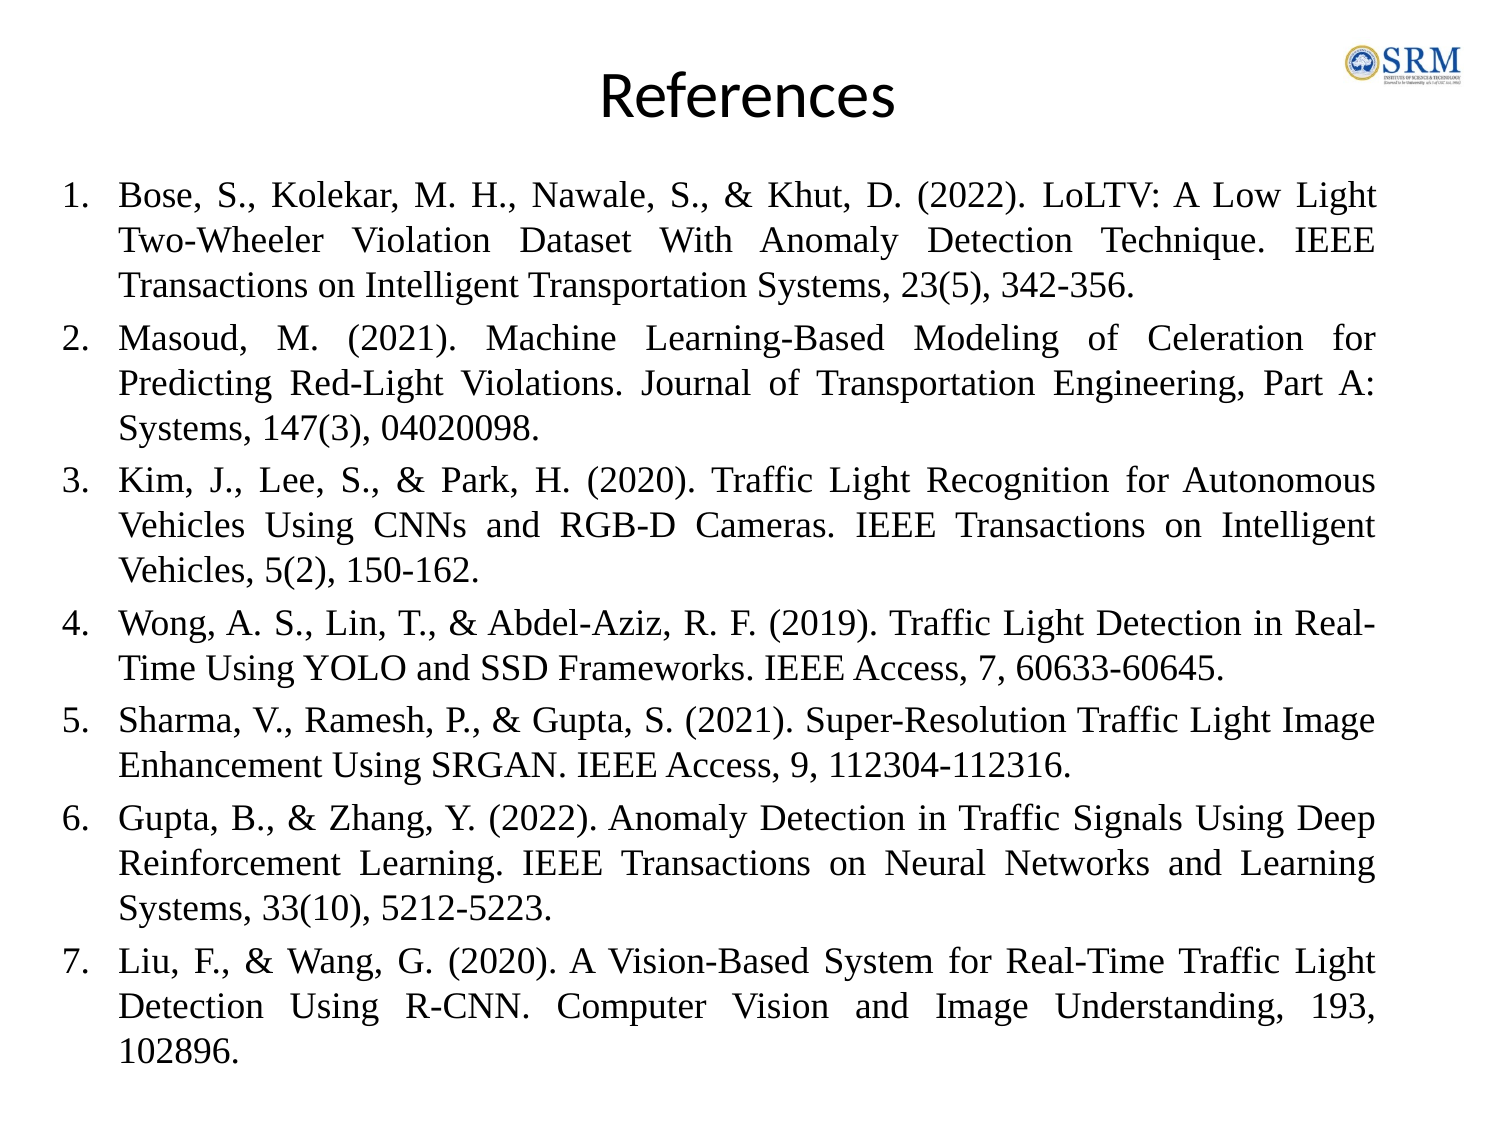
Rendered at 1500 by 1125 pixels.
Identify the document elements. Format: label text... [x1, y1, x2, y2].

text_box Bose, S., Kolekar, M. H., Nawale, S., & Khut, D. (2022). LoLTV: A Low Light Two-Wheeler Violation Dataset With Anomaly Detection Technique. IEEE Transactions on Intelligent Transportation Systems, 23(5), 342-356. Masoud, M. (2021). Machine Learning-Based Modeling of Celeration for Predicting Red-Light Violations. Journal of Transportation Engineering, Part A: Systems, 147(3), 04020098. Kim, J., Lee, S., & Park, H. (2020). Traffic Light Recognition for Autonomous Vehicles Using CNNs and RGB-D Cameras. IEEE Transactions on Intelligent Vehicles, 5(2), 150-162. Wong, A. S., Lin, T., & Abdel-Aziz, R. F. (2019). Traffic Light Detection in Real-Time Using YOLO and SSD Frameworks. IEEE Access, 7, 60633-60645. Sharma, V., Ramesh, P., & Gupta, S. (2021). Super-Resolution Traffic Light Image Enhancement Using SRGAN. IEEE Access, 9, 112304-112316. Gupta, B., & Zhang, Y. (2022). Anomaly Detection in Traffic Signals Using Deep Reinforcement Learning. IEEE Transactions on Neural Networks and Learning Systems, 33(10), 5212-5223. Liu, F., & Wang, G. (2020). A Vision-Based System for Real-Time Traffic Light Detection Using R-CNN. Computer Vision and Image Understanding, 193, 102896. [47, 162, 1464, 1078]
picture [1343, 37, 1465, 87]
title References [597, 49, 903, 162]
